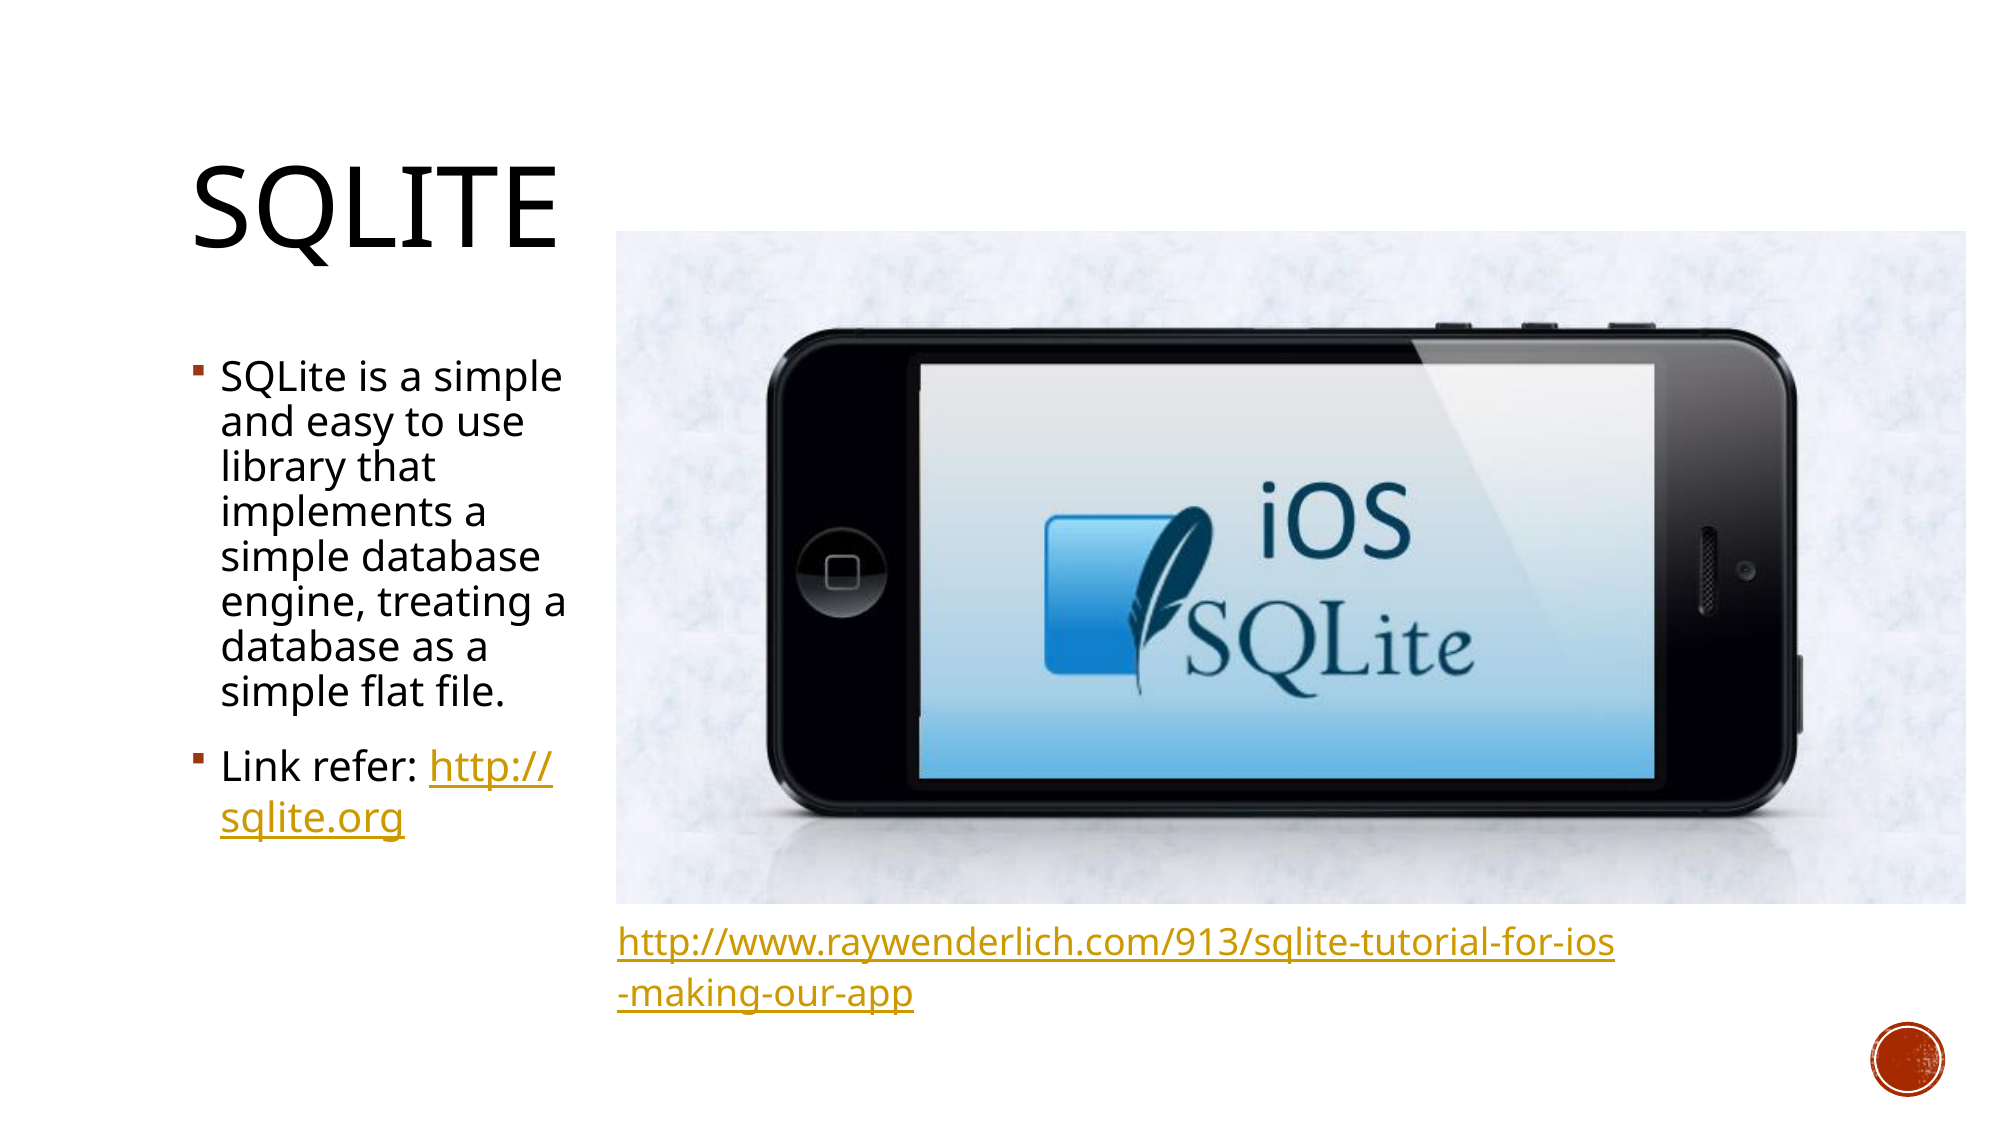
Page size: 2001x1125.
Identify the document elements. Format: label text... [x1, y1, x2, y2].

text_box http://www.raywenderlich.com/913/sqlite-tutorial-for-ios-making-our-app [602, 910, 1696, 1028]
picture [616, 232, 1964, 904]
list SQLite is a simple and easy to use library that implements a simple database engine, treating a database as a simple flat file. Link refer: http://sqlite.org [175, 348, 617, 1013]
title SQLite [175, 79, 1826, 344]
